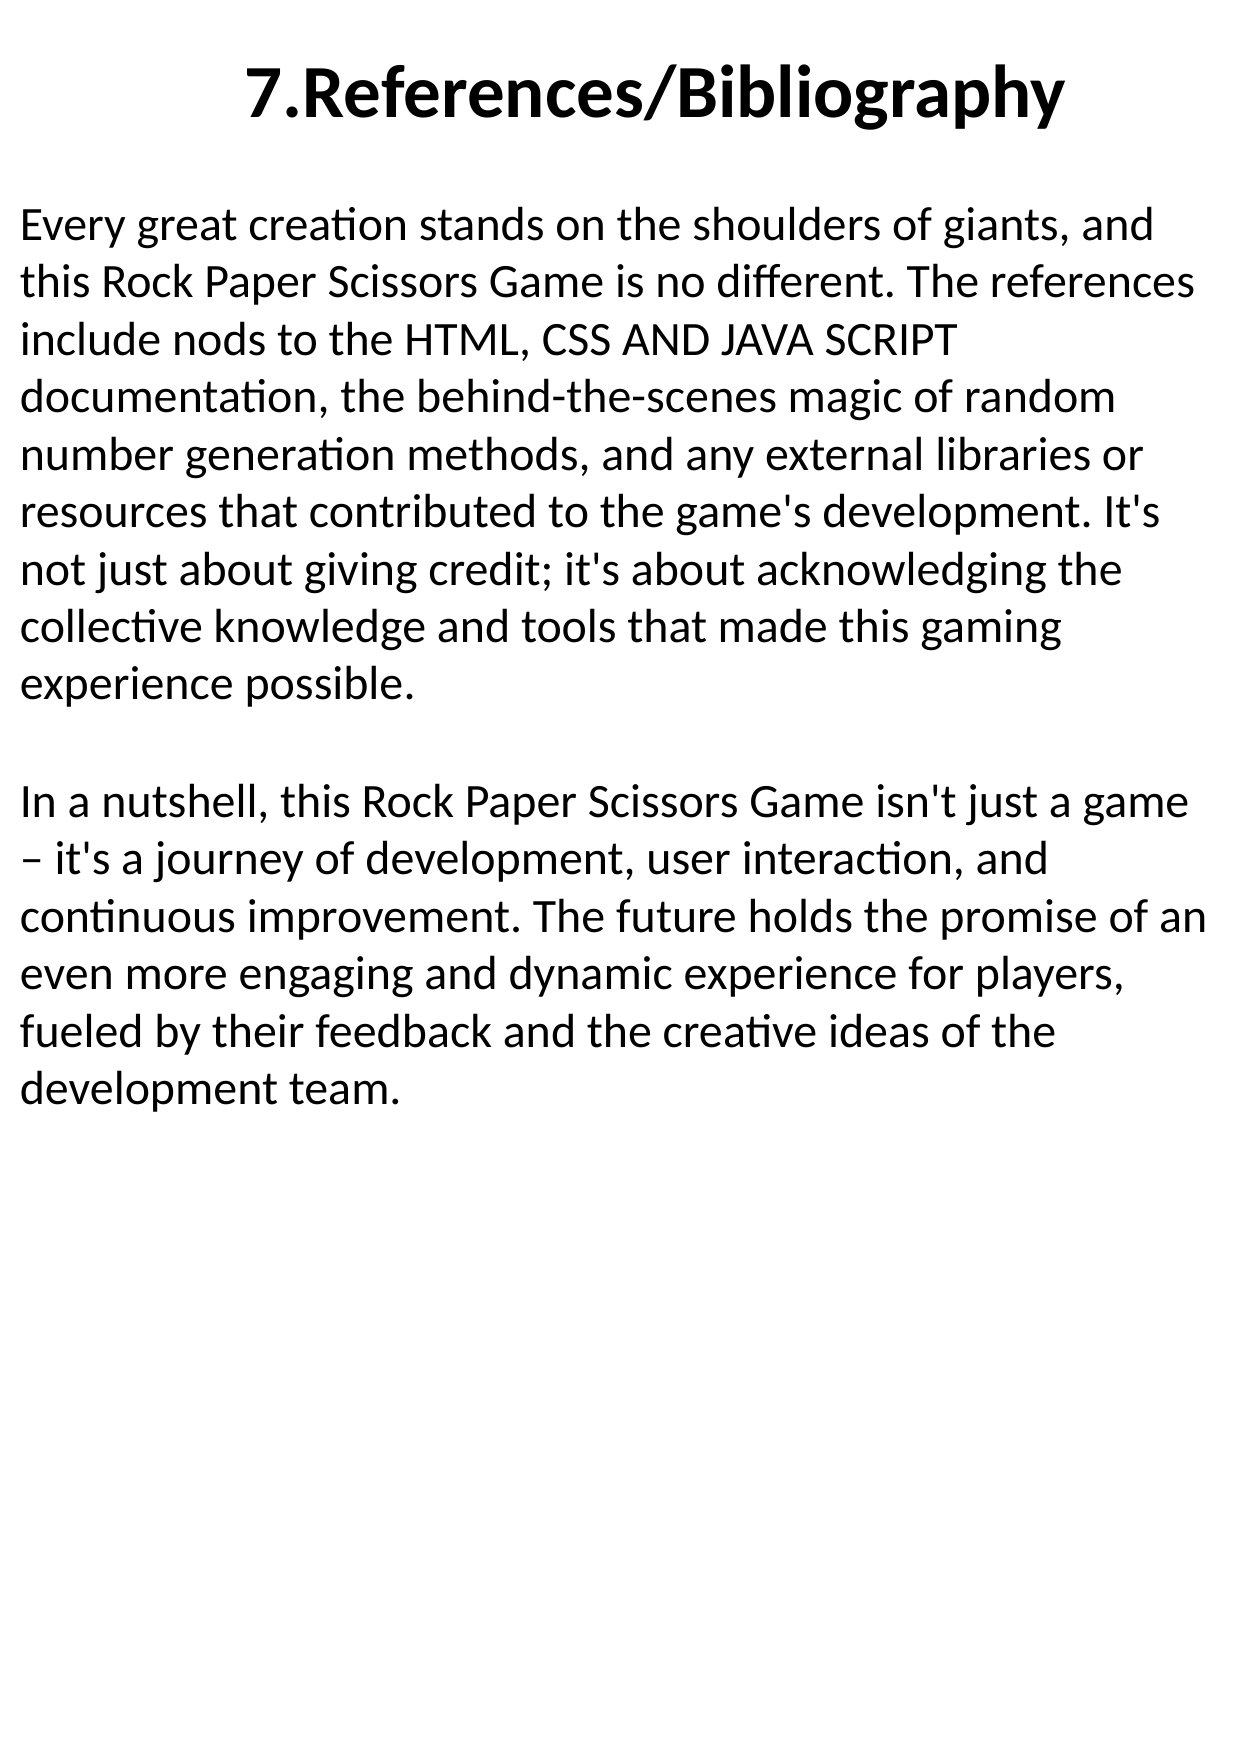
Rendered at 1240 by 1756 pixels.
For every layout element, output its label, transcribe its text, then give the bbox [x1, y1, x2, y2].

text_box 7.References/Bibliography Every great creation stands on the shoulders of giants, and this Rock Paper Scissors Game is no different. The references include nods to the HTML, CSS AND JAVA SCRIPT documentation, the behind-the-scenes magic of random number generation methods, and any external libraries or resources that contributed to the game's development. It's not just about giving credit; it's about acknowledging the collective knowledge and tools that made this gaming experience possible. In a nutshell, this Rock Paper Scissors Game isn't just a game – it's a journey of development, user interaction, and continuous improvement. The future holds the promise of an even more engaging and dynamic experience for players, fueled by their feedback and the creative ideas of the development team. [19, 40, 1220, 1178]
